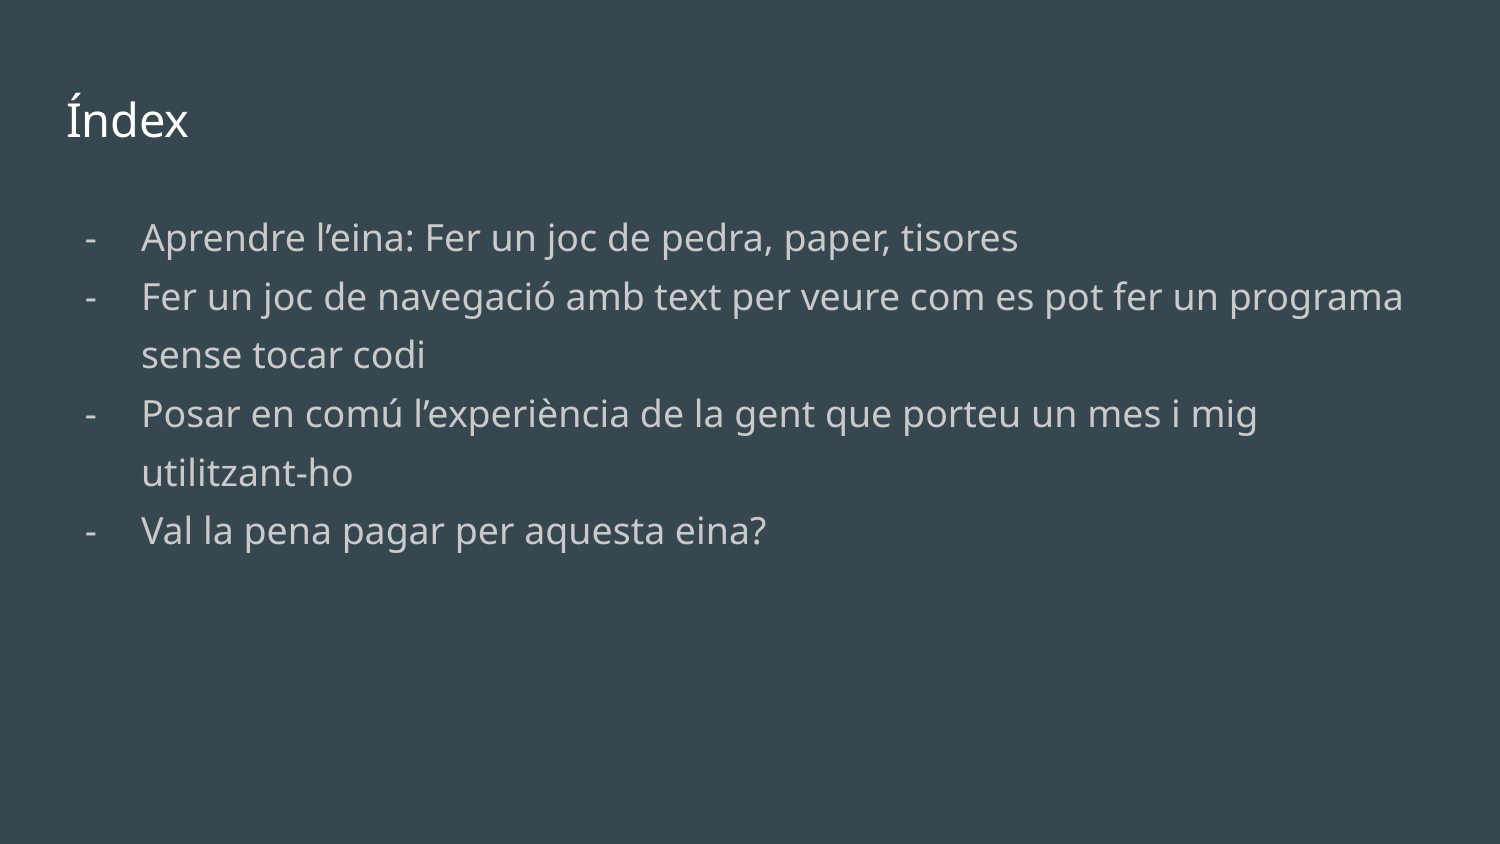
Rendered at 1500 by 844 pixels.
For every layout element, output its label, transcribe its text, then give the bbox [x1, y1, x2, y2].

title Índex [51, 72, 1449, 167]
list Aprendre l’eina: Fer un joc de pedra, paper, tisores Fer un joc de navegació amb text per veure com es pot fer un programa sense tocar codi Posar en comú l’experiència de la gent que porteu un mes i mig utilitzant-ho Val la pena pagar per aquesta eina? [51, 189, 1449, 750]
